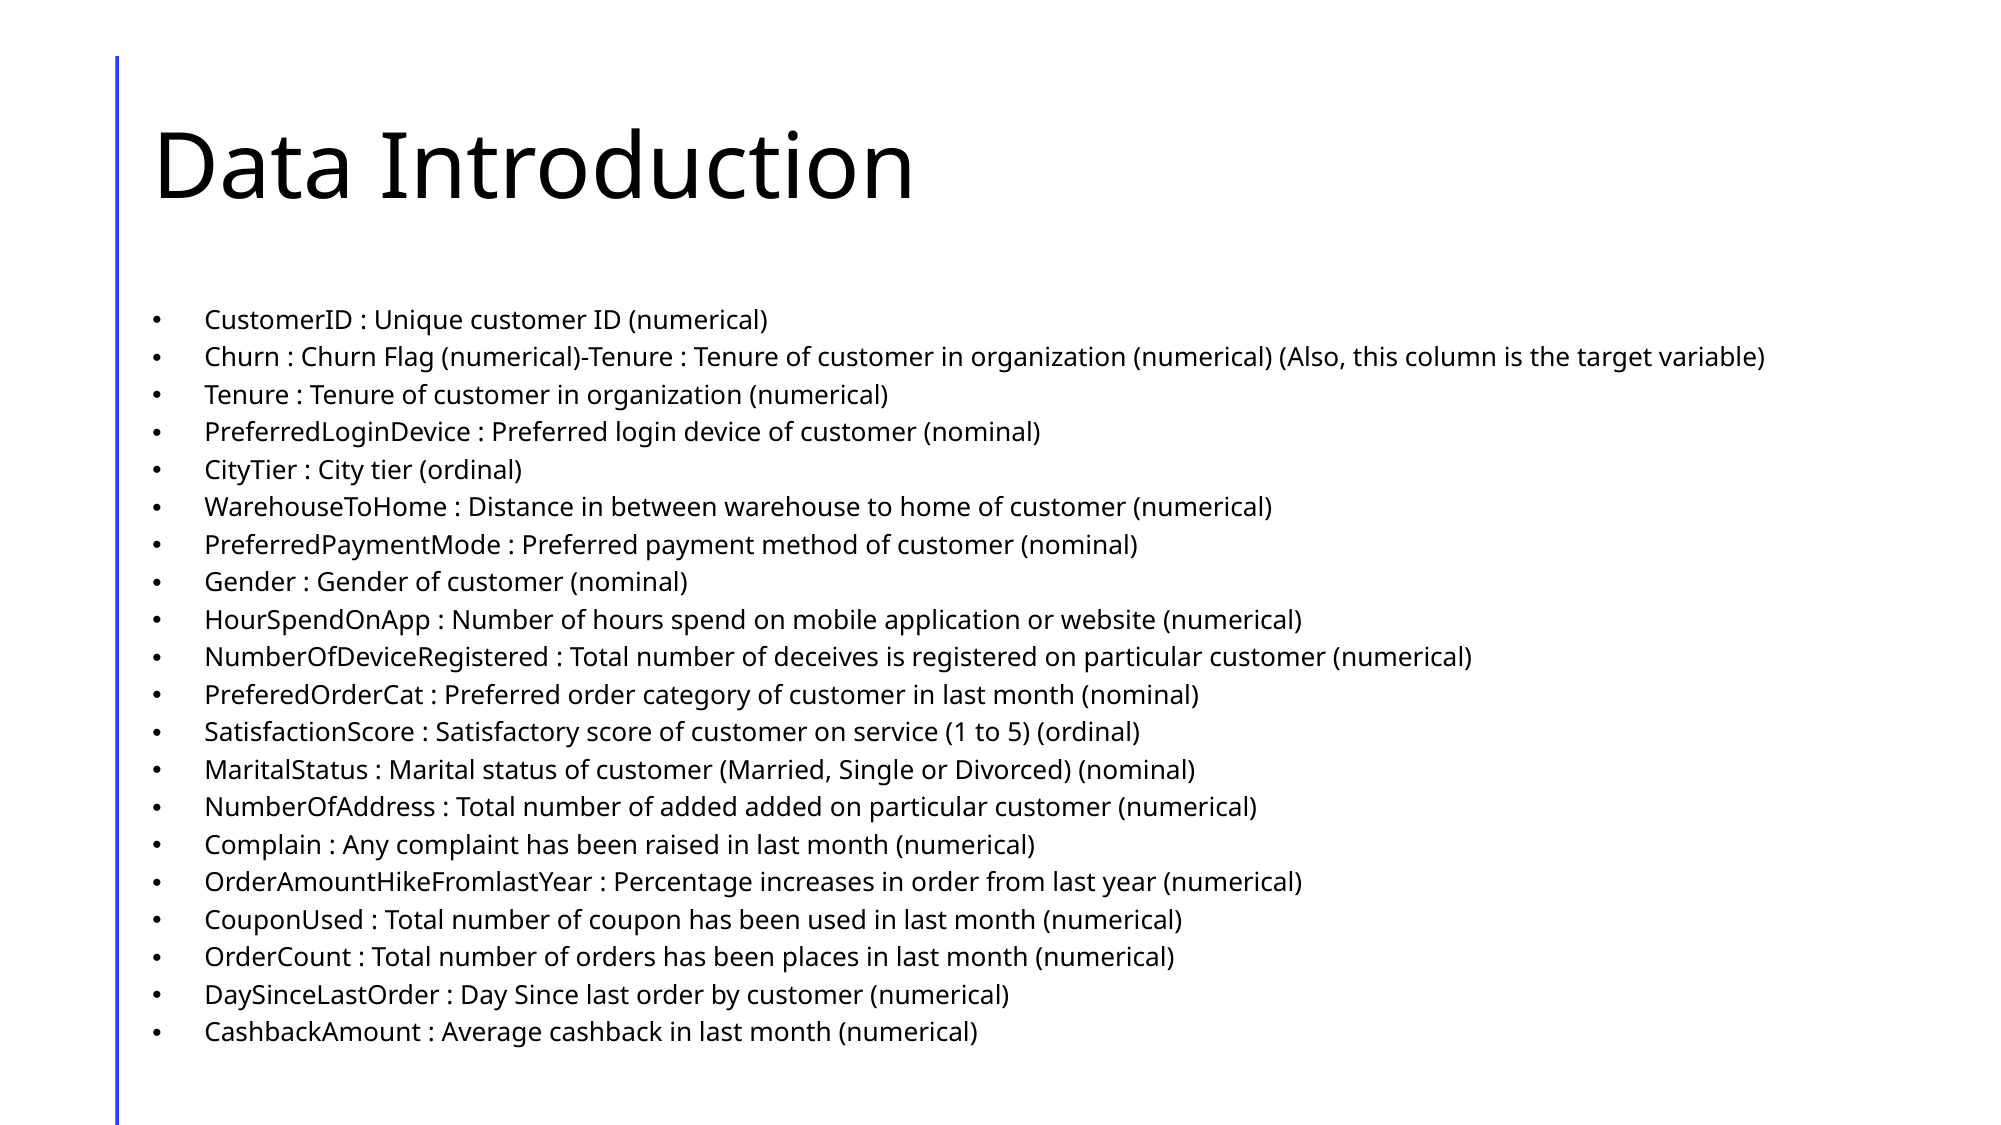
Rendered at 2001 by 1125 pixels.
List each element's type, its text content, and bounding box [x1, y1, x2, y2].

title Data Introduction [137, 59, 1863, 278]
list CustomerID : Unique customer ID (numerical) Churn : Churn Flag (numerical)-Tenure : Tenure of customer in organization (numerical) (Also, this column is the target variable) Tenure : Tenure of customer in organization (numerical) PreferredLoginDevice : Preferred login device of customer (nominal) CityTier : City tier (ordinal) WarehouseToHome : Distance in between warehouse to home of customer (numerical) PreferredPaymentMode : Preferred payment method of customer (nominal) Gender : Gender of customer (nominal) HourSpendOnApp : Number of hours spend on mobile application or website (numerical) NumberOfDeviceRegistered : Total number of deceives is registered on particular customer (numerical) PreferedOrderCat : Preferred order category of customer in last month (nominal) SatisfactionScore : Satisfactory score of customer on service (1 to 5) (ordinal) MaritalStatus : Marital status of customer (Married, Single or Divorced) (nominal) NumberOfAddress : Total number of added added on particular customer (numerical) Complain : Any complaint has been raised in last month (numerical) OrderAmountHikeFromlastYear : Percentage increases in order from last year (numerical) CouponUsed : Total number of coupon has been used in last month (numerical) OrderCount : Total number of orders has been places in last month (numerical) DaySinceLastOrder : Day Since last order by customer (numerical) CashbackAmount : Average cashback in last month (numerical) [137, 299, 1863, 1066]
